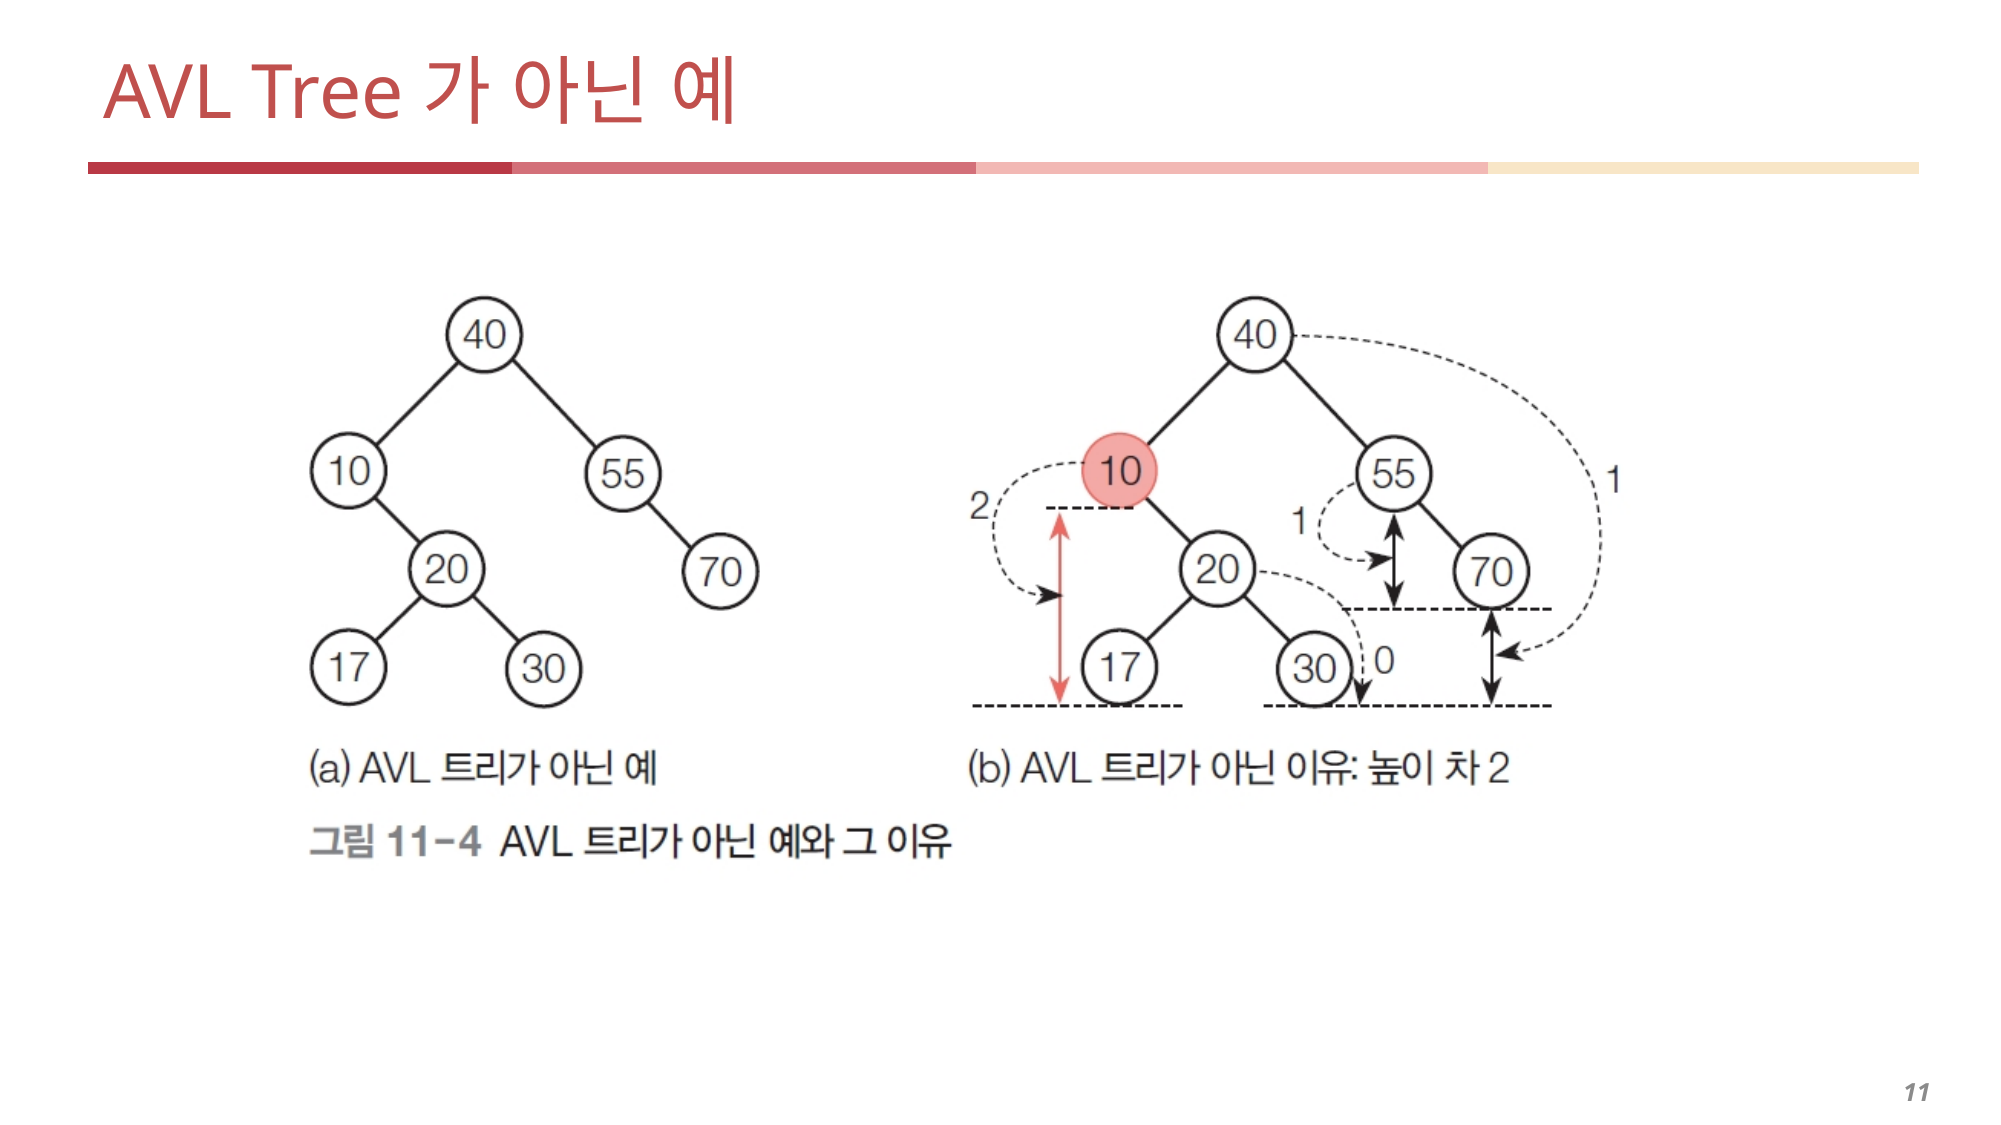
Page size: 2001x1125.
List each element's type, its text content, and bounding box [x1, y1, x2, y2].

title AVL Tree가 아닌 예 [88, 37, 1920, 140]
picture [281, 269, 1650, 885]
